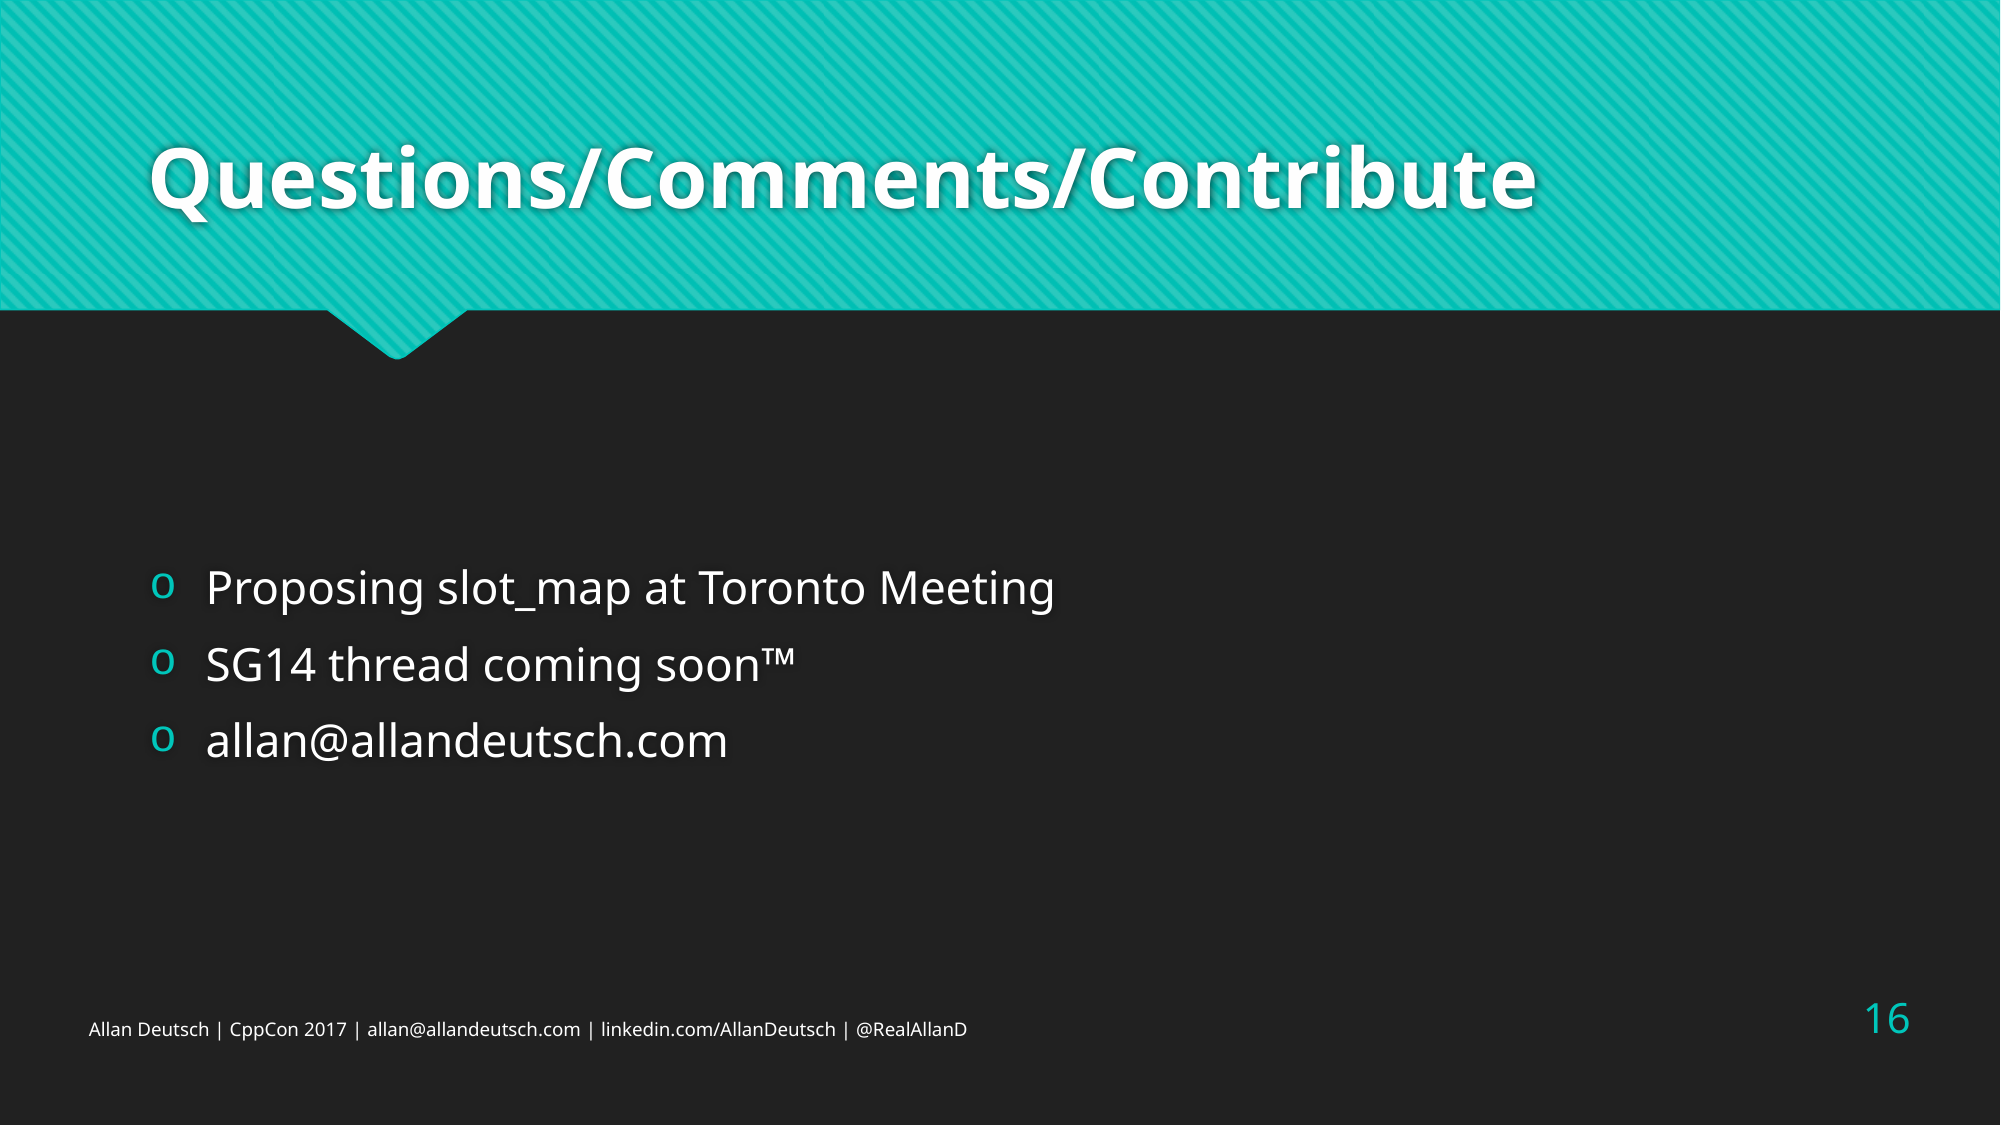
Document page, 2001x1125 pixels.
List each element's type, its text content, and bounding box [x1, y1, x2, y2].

slide_number 16 [1751, 970, 1926, 1051]
title Questions/Comments/Contribute [132, 73, 1868, 233]
footer Allan Deutsch | CppCon 2017 | allan@allandeutsch.com | linkedin.com/AllanDeutsch | @RealAllanD [74, 991, 1493, 1051]
list Proposing slot_map at Toronto Meeting SG14 thread coming soon™ allan@allandeutsch.com [134, 364, 1866, 962]
